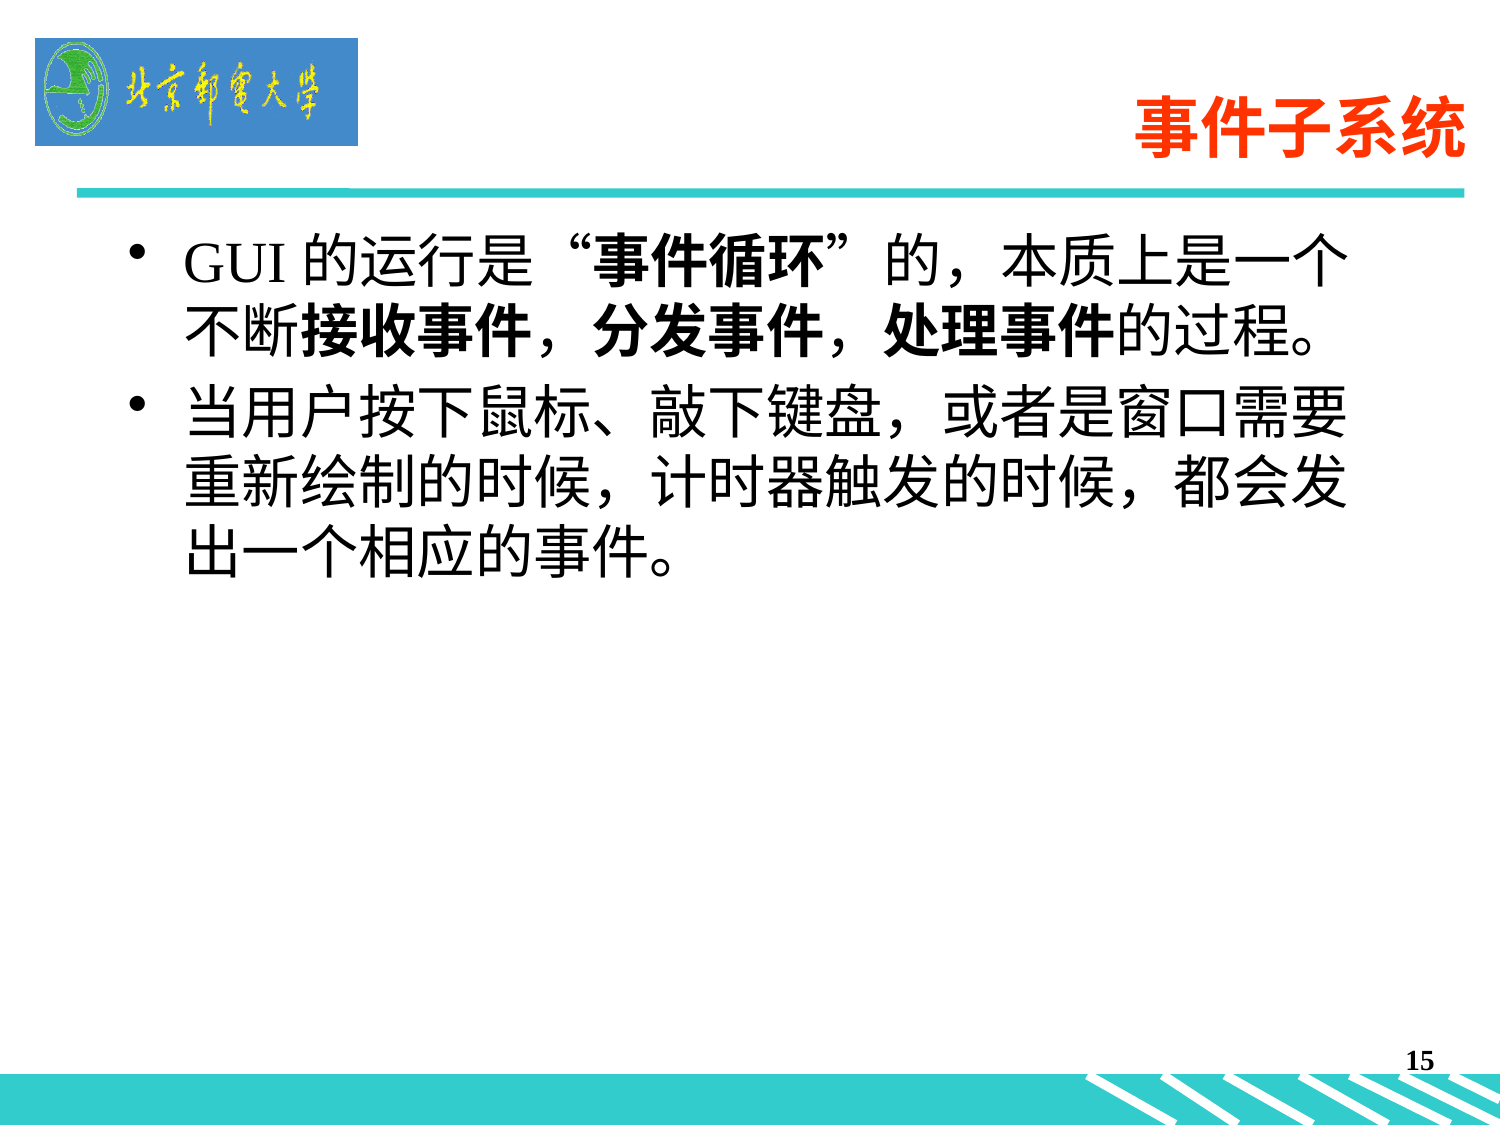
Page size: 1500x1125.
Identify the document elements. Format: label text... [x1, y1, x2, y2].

list GUI的运行是“事件循环”的，本质上是一个不断接收事件，分发事件，处理事件的过程。 当用户按下鼠标、敲下键盘，或者是窗口需要重新绘制的时候，计时器触发的时候，都会发出一个相应的事件。 [112, 216, 1388, 973]
title 事件子系统 [207, 66, 1483, 185]
slide_number 15 [1137, 1037, 1450, 1113]
picture [34, 37, 358, 146]
